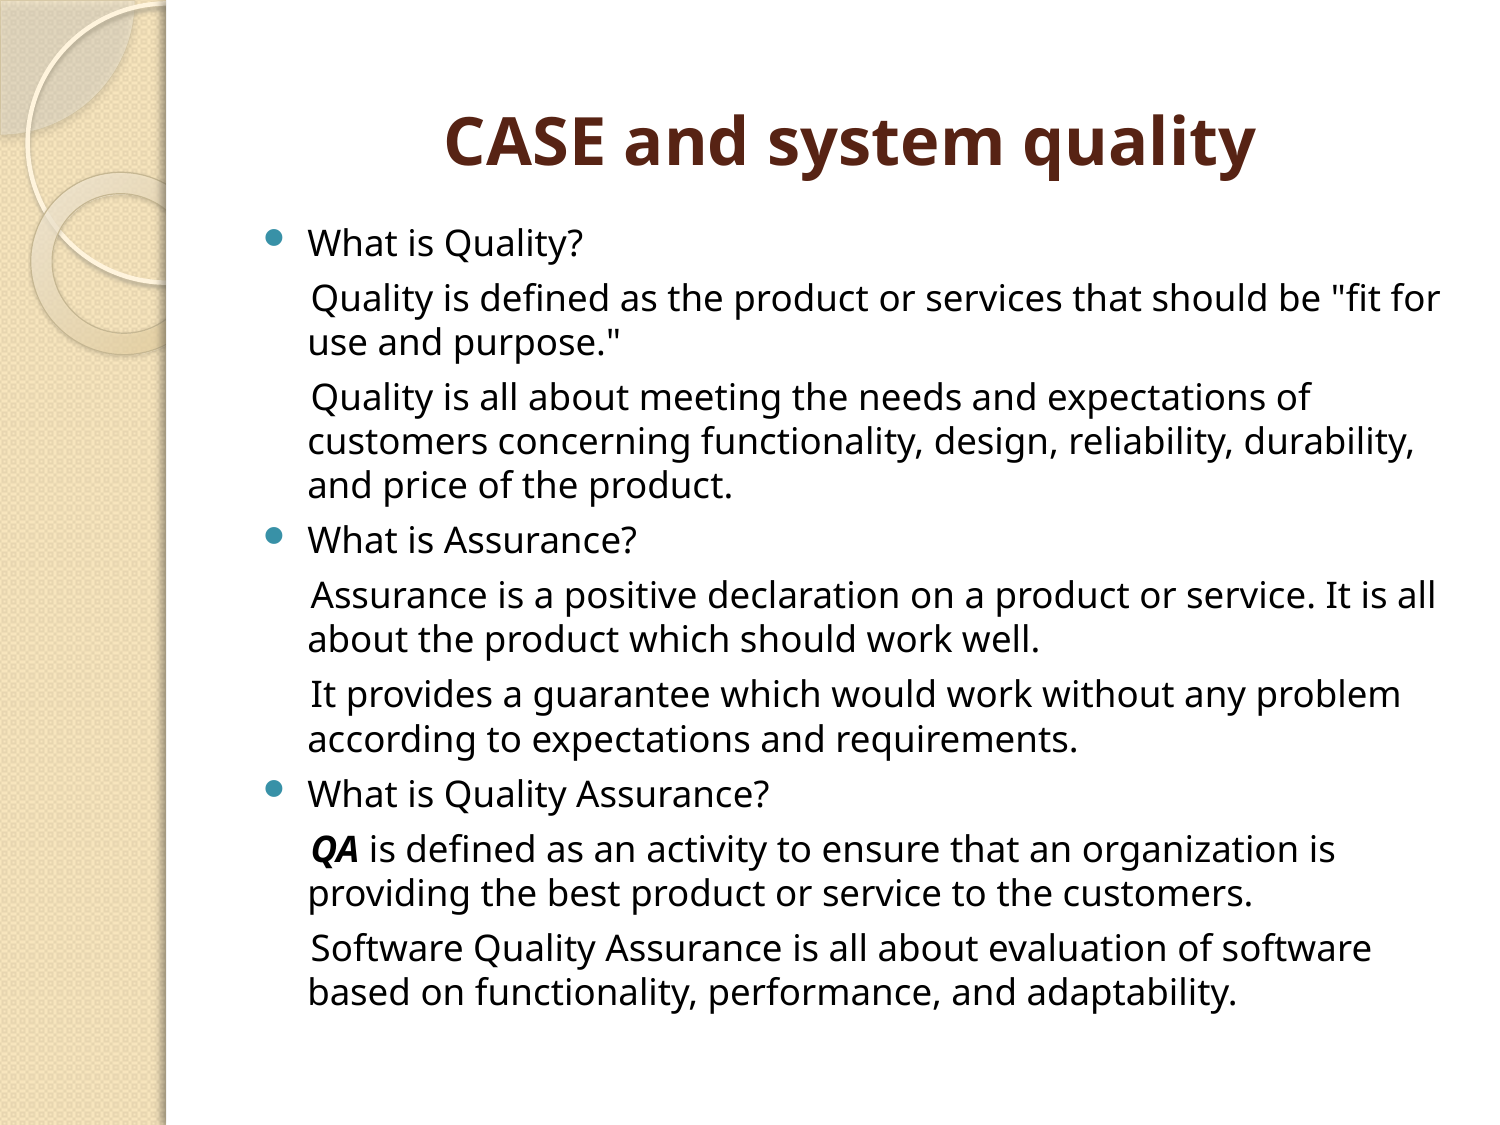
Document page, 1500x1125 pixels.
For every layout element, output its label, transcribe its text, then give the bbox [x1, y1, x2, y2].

title CASE and system quality [235, 45, 1466, 212]
list What is Quality? Quality is defined as the product or services that should be "fit for use and purpose." Quality is all about meeting the needs and expectations of customers concerning functionality, design, reliability, durability, and price of the product. What is Assurance? Assurance is a positive declaration on a product or service. It is all about the product which should work well. It provides a guarantee which would work without any problem according to expectations and requirements. What is Quality Assurance? QA is defined as an activity to ensure that an organization is providing the best product or service to the customers. Software Quality Assurance is all about evaluation of software based on functionality, performance, and adaptability. [235, 212, 1466, 1025]
